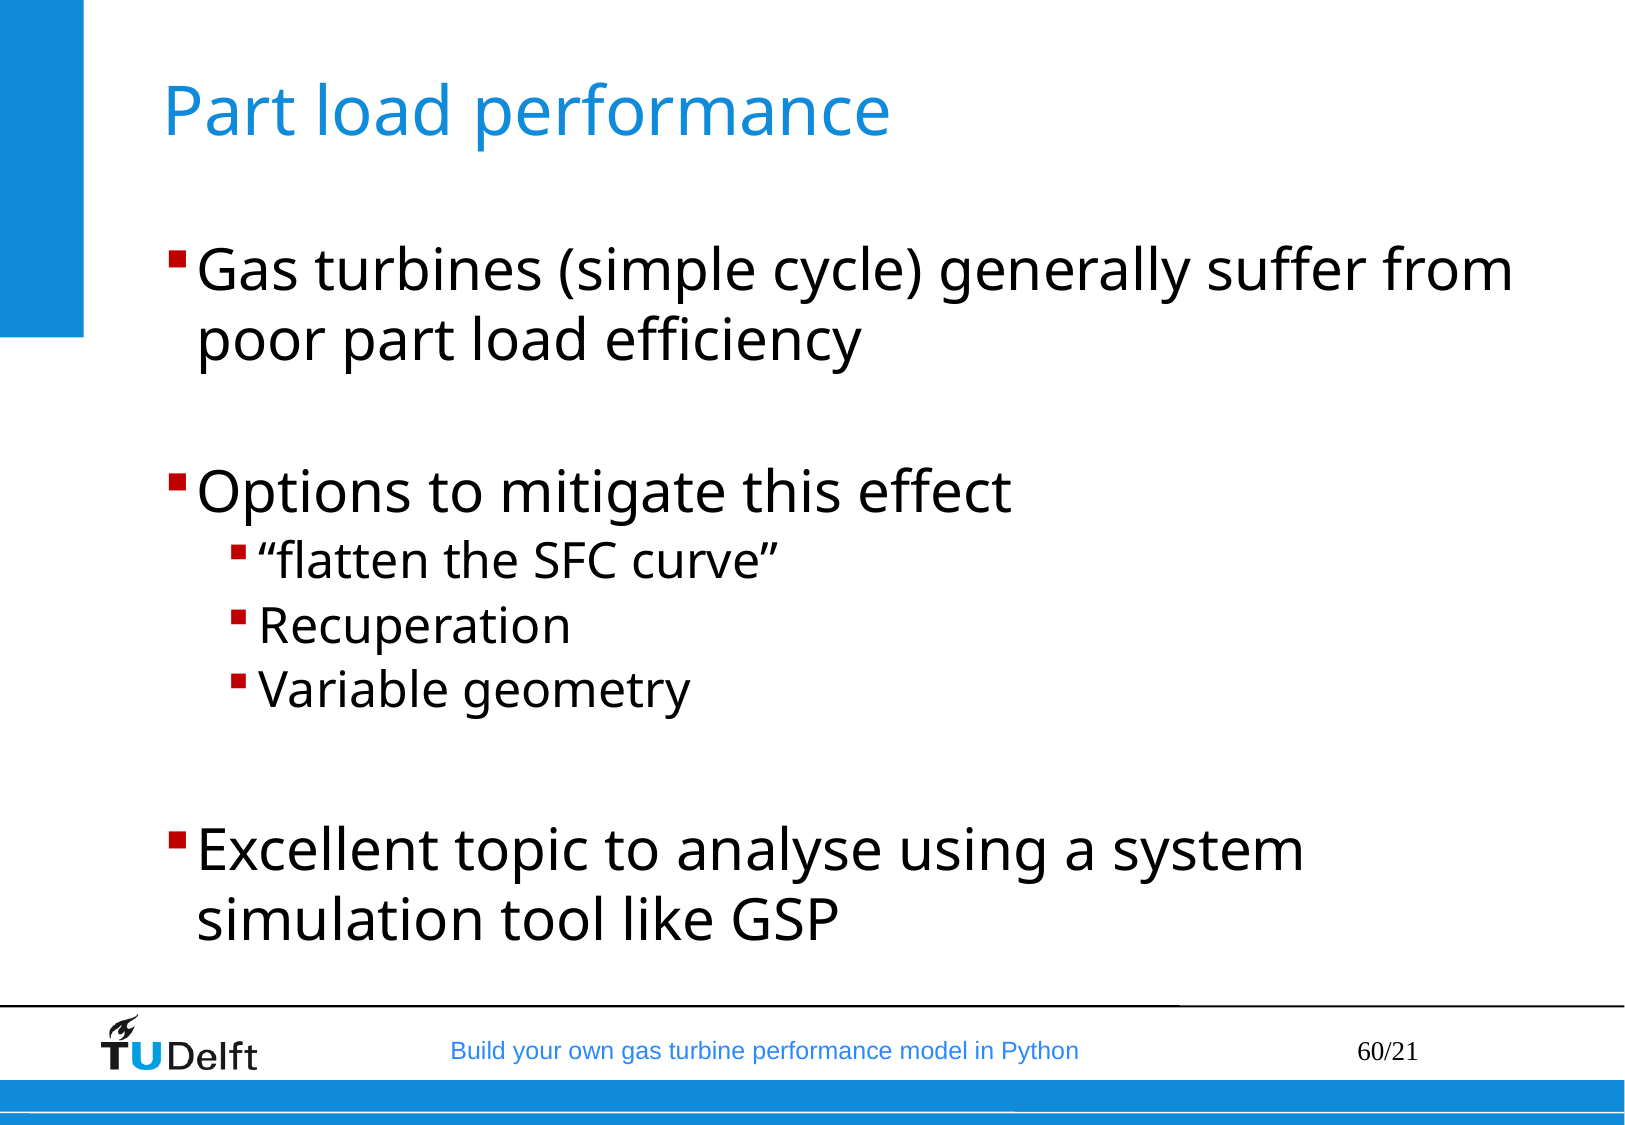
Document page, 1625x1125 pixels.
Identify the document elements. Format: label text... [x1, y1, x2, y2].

picture [101, 1014, 260, 1072]
list Gas turbines (simple cycle) generally suffer from poor part load efficiency Options to mitigate this effect “flatten the SFC curve” Recuperation Variable geometry Excellent topic to analyse using a system simulation tool like GSP [164, 231, 1524, 875]
title Part load performance [162, 42, 1524, 173]
